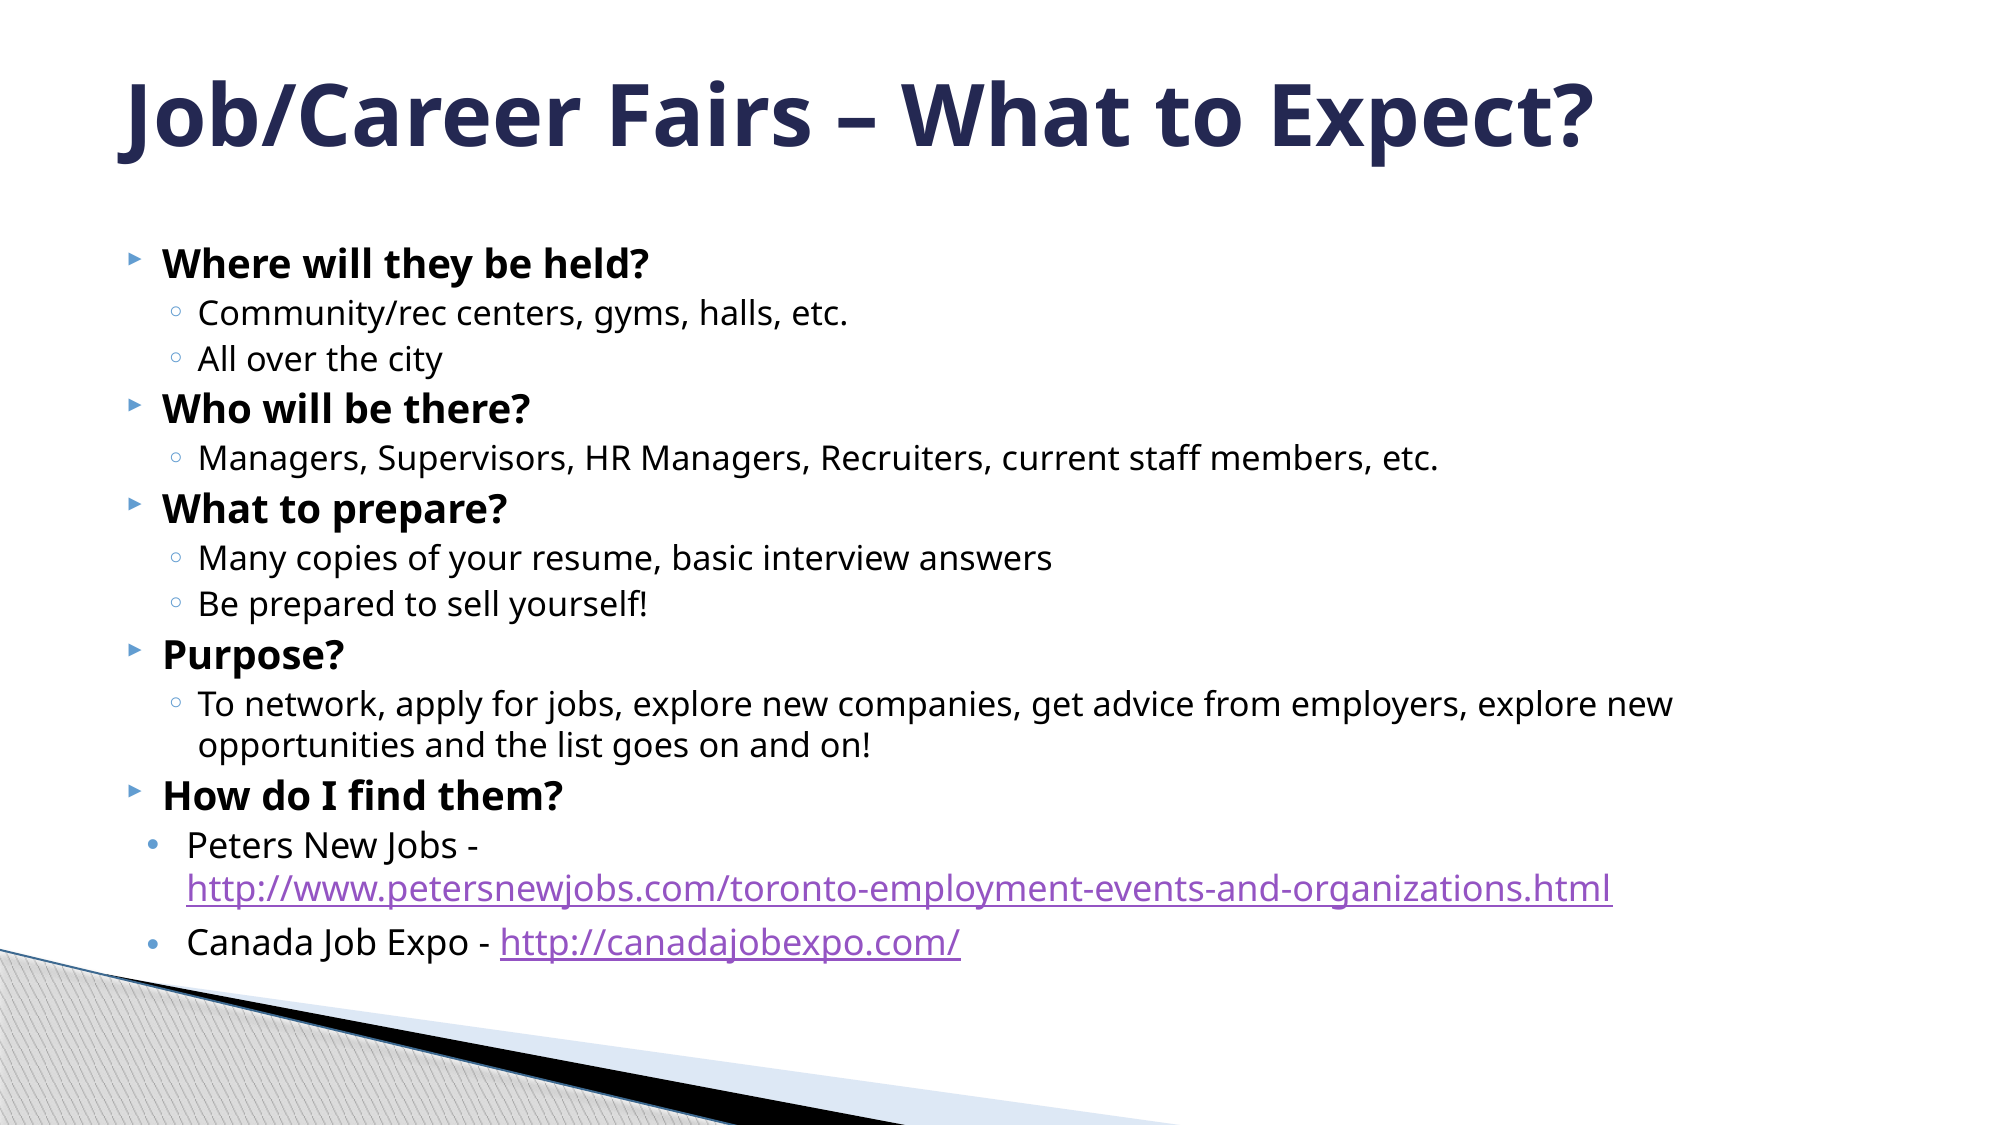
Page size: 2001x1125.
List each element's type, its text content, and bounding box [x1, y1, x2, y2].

title Job/Career Fairs – What to Expect? [0, 17, 1761, 206]
list Where will they be held? Community/rec centers, gyms, halls, etc. All over the city Who will be there? Managers, Supervisors, HR Managers, Recruiters, current staff members, etc. What to prepare? Many copies of your resume, basic interview answers Be prepared to sell yourself! Purpose? To network, apply for jobs, explore new companies, get advice from employers, explore new opportunities and the list goes on and on! How do I find them? Peters New Jobs - http://www.petersnewjobs.com/toronto-employment-events-and-organizations.html Canada Job Expo - http://canadajobexpo.com/ [99, 232, 1900, 975]
